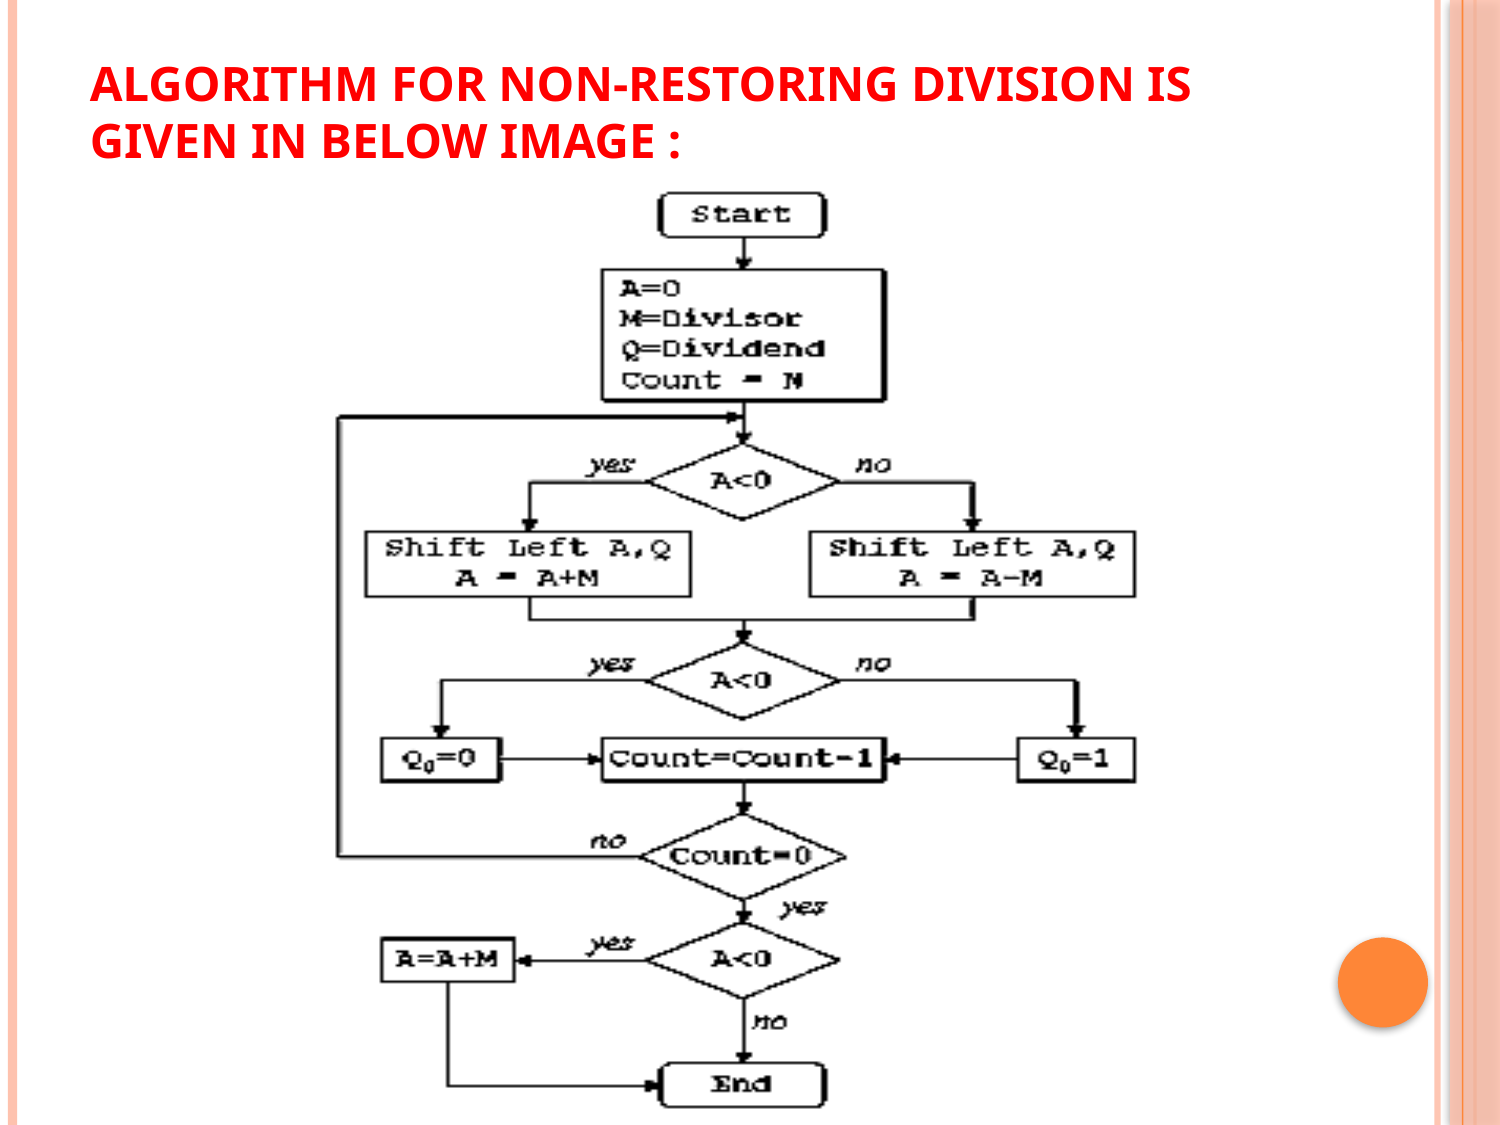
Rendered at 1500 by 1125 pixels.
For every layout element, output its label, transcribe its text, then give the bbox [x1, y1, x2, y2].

title Algorithm for Non-restoring division is given in below image : [75, 45, 1300, 233]
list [311, 174, 1176, 1125]
